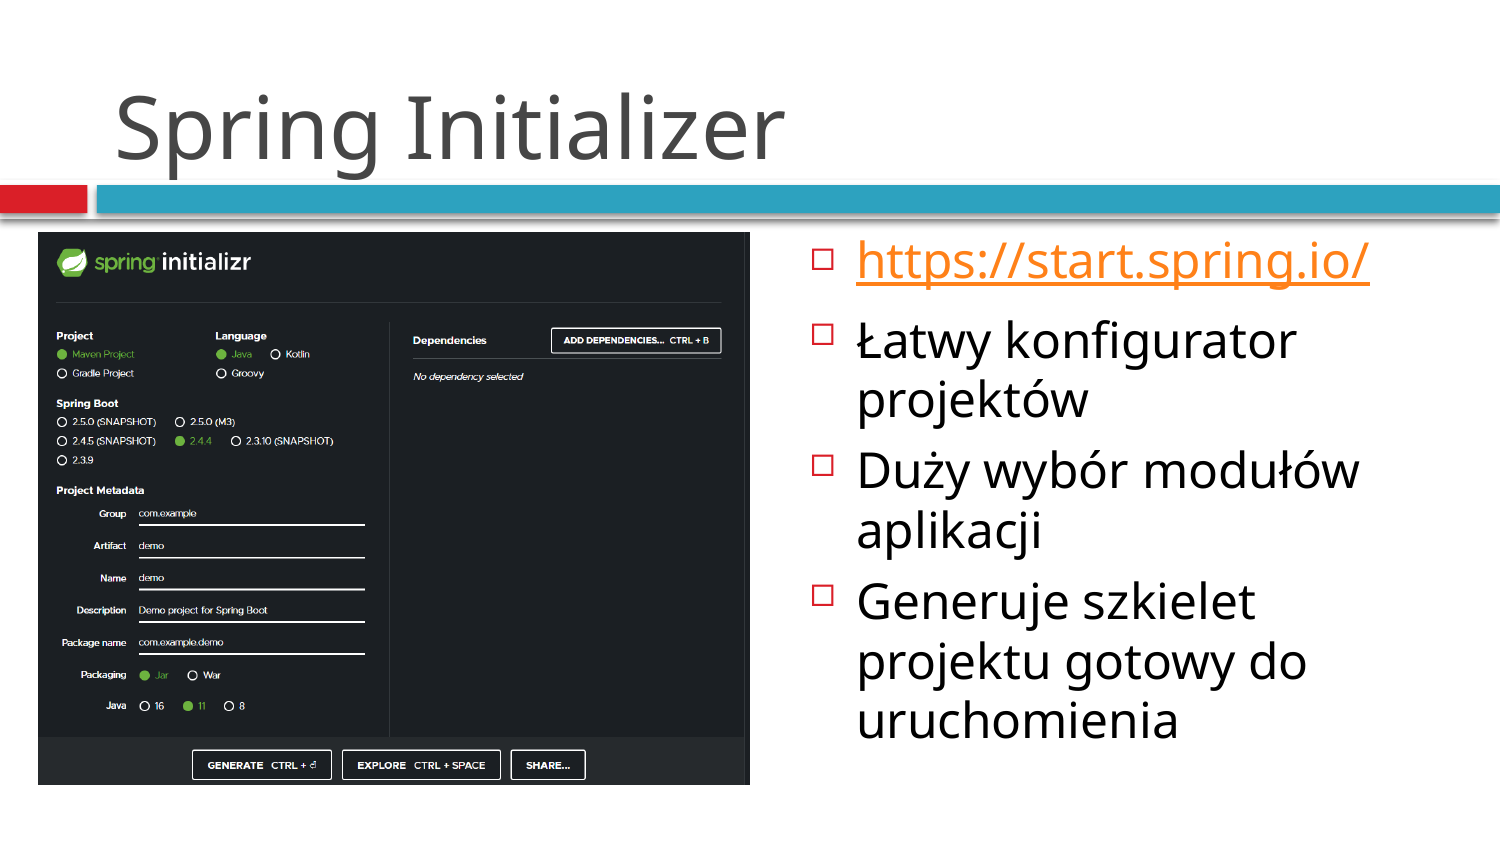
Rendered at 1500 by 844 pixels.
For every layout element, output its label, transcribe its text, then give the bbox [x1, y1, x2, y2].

picture [37, 232, 751, 785]
title Spring Initializer [99, 19, 1438, 185]
list https://start.spring.io/ Łatwy konfigurator projektów Duży wybór modułów aplikacji Generuje szkielet projektu gotowy do uruchomienia [794, 221, 1433, 759]
